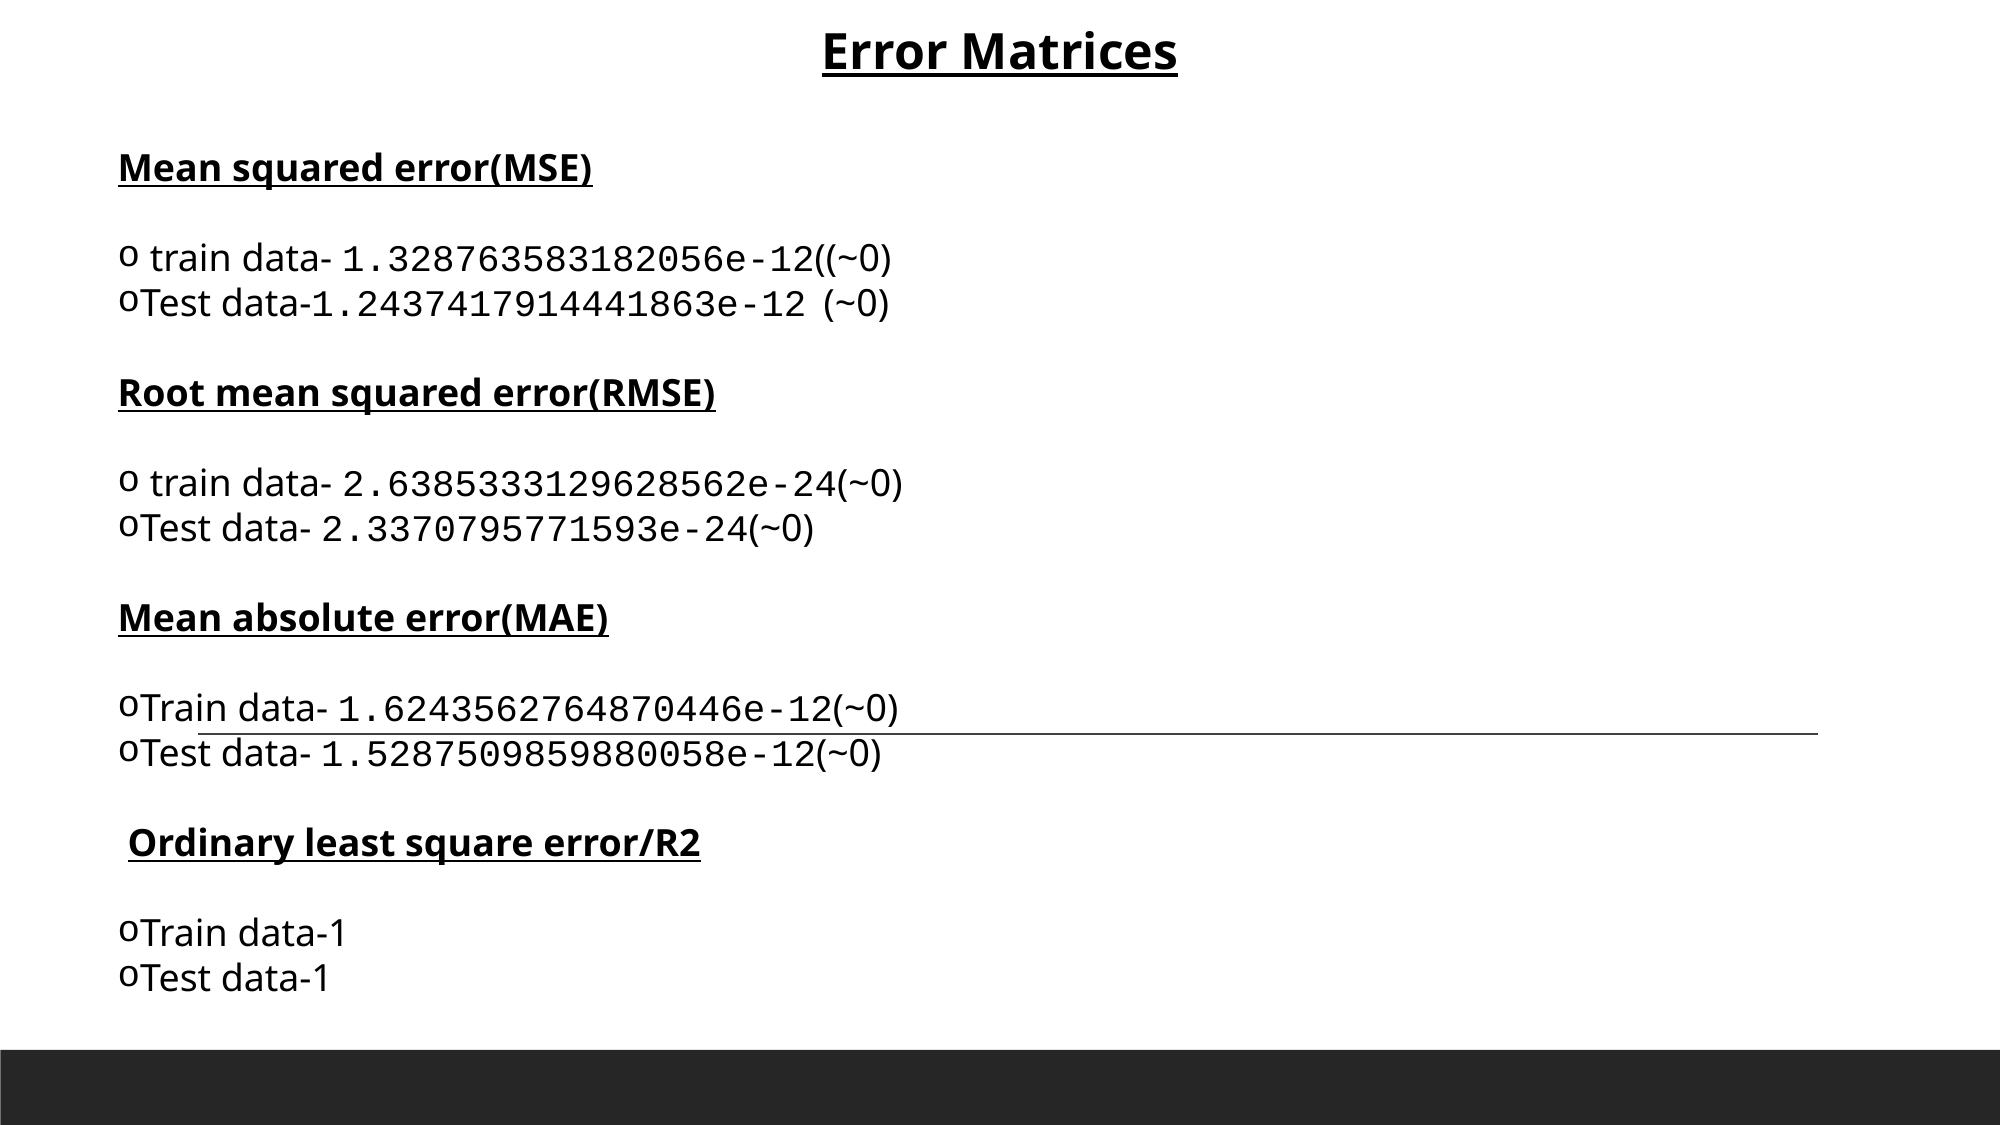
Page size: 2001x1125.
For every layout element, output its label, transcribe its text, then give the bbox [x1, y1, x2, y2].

text_box Error Matrices Mean squared error(MSE) train data- 1.328763583182056e-12((~0) Test data-1.2437417914441863e-12 (~0) Root mean squared error(RMSE) train data- 2.6385333129628562e-24(~0) Test data- 2.3370795771593e-24(~0) Mean absolute error(MAE) Train data- 1.6243562764870446e-12(~0) Test data- 1.5287509859880058e-12(~0) Ordinary least square error/R2 Train data-1 Test data-1 [102, 11, 1898, 1117]
